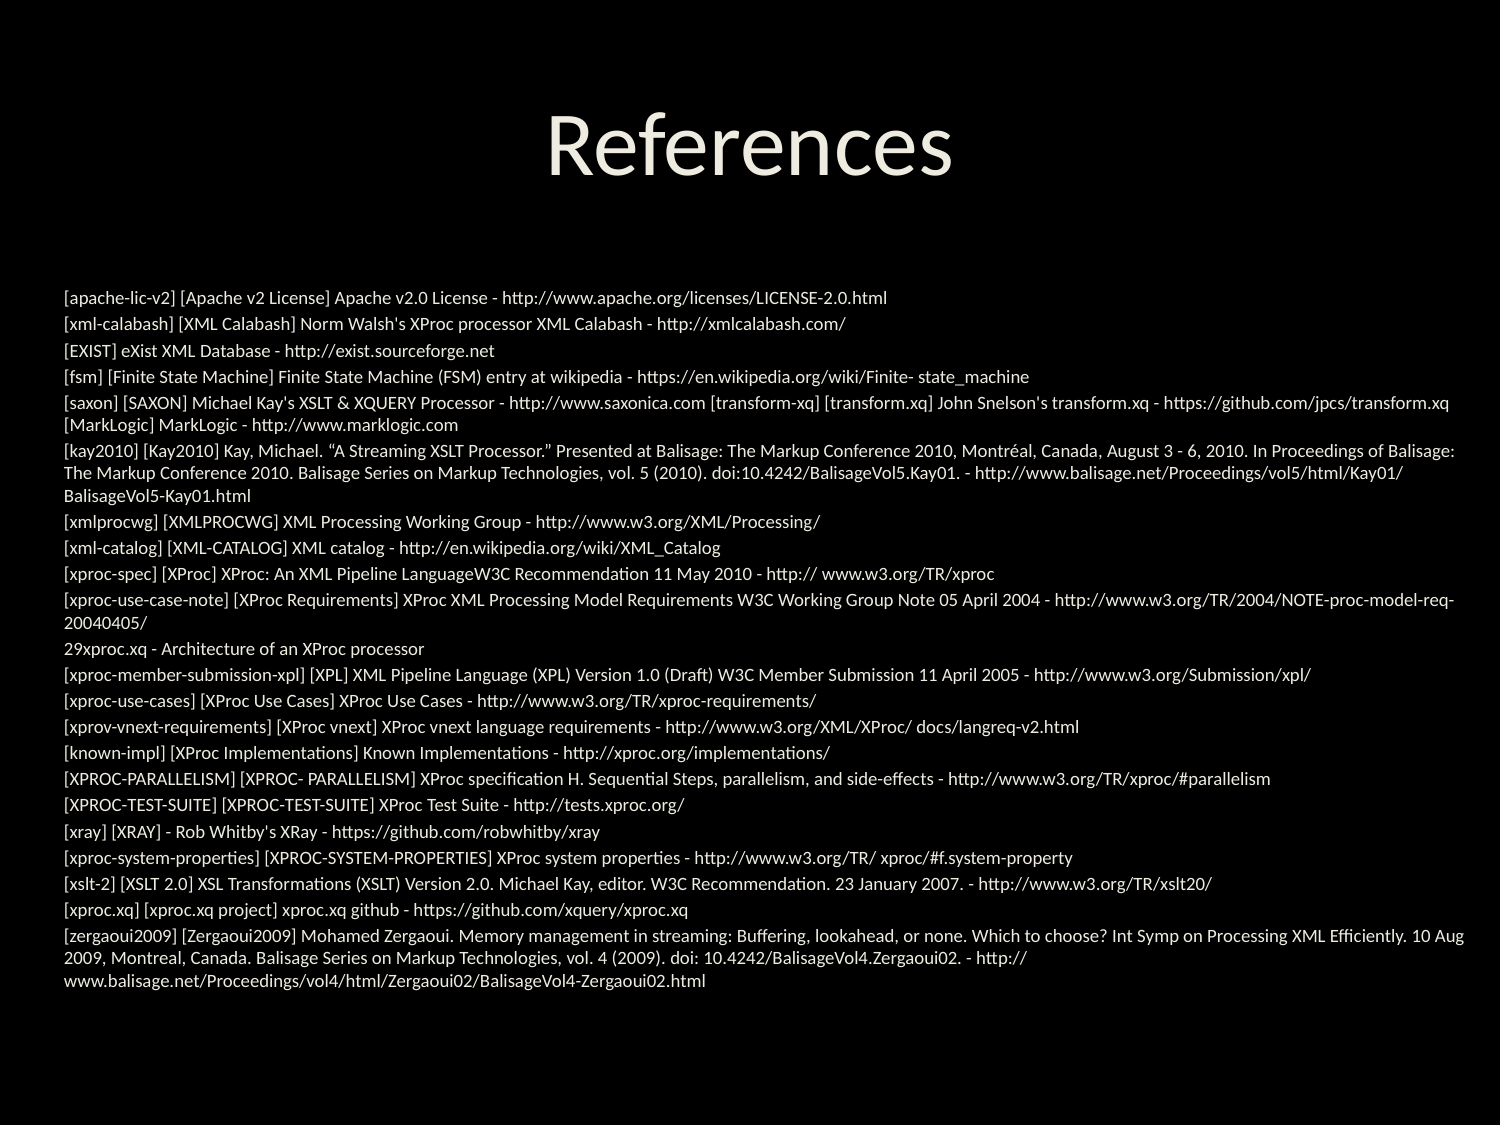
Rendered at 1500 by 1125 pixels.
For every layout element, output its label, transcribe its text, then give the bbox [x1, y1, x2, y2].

title References [75, 45, 1425, 233]
list [apache-lic-v2] [Apache v2 License] Apache v2.0 License - http://www.apache.org/licenses/LICENSE-2.0.html [xml-calabash] [XML Calabash] Norm Walsh's XProc processor XML Calabash - http://xmlcalabash.com/ [EXIST] eXist XML Database - http://exist.sourceforge.net [fsm] [Finite State Machine] Finite State Machine (FSM) entry at wikipedia - https://en.wikipedia.org/wiki/Finite- state_machine [saxon] [SAXON] Michael Kay's XSLT & XQUERY Processor - http://www.saxonica.com [transform-xq] [transform.xq] John Snelson's transform.xq - https://github.com/jpcs/transform.xq [MarkLogic] MarkLogic - http://www.marklogic.com [kay2010] [Kay2010] Kay, Michael. “A Streaming XSLT Processor.” Presented at Balisage: The Markup Conference 2010, Montréal, Canada, August 3 - 6, 2010. In Proceedings of Balisage: The Markup Conference 2010. Balisage Series on Markup Technologies, vol. 5 (2010). doi:10.4242/BalisageVol5.Kay01. - http://www.balisage.net/Proceedings/vol5/html/Kay01/ BalisageVol5-Kay01.html [xmlprocwg] [XMLPROCWG] XML Processing Working Group - http://www.w3.org/XML/Processing/ [xml-catalog] [XML-CATALOG] XML catalog - http://en.wikipedia.org/wiki/XML_Catalog [xproc-spec] [XProc] XProc: An XML Pipeline LanguageW3C Recommendation 11 May 2010 - http:// www.w3.org/TR/xproc [xproc-use-case-note] [XProc Requirements] XProc XML Processing Model Requirements W3C Working Group Note 05 April 2004 - http://www.w3.org/TR/2004/NOTE-proc-model-req-20040405/ 29xproc.xq - Architecture of an XProc processor [xproc-member-submission-xpl] [XPL] XML Pipeline Language (XPL) Version 1.0 (Draft) W3C Member Submission 11 April 2005 - http://www.w3.org/Submission/xpl/ [xproc-use-cases] [XProc Use Cases] XProc Use Cases - http://www.w3.org/TR/xproc-requirements/ [xprov-vnext-requirements] [XProc vnext] XProc vnext language requirements - http://www.w3.org/XML/XProc/ docs/langreq-v2.html [known-impl] [XProc Implementations] Known Implementations - http://xproc.org/implementations/ [XPROC-PARALLELISM] [XPROC- PARALLELISM] XProc specification H. Sequential Steps, parallelism, and side-effects - http://www.w3.org/TR/xproc/#parallelism [XPROC-TEST-SUITE] [XPROC-TEST-SUITE] XProc Test Suite - http://tests.xproc.org/ [xray] [XRAY] - Rob Whitby's XRay - https://github.com/robwhitby/xray [xproc-system-properties] [XPROC-SYSTEM-PROPERTIES] XProc system properties - http://www.w3.org/TR/ xproc/#f.system-property [xslt-2] [XSLT 2.0] XSL Transformations (XSLT) Version 2.0. Michael Kay, editor. W3C Recommendation. 23 January 2007. - http://www.w3.org/TR/xslt20/ [xproc.xq] [xproc.xq project] xproc.xq github - https://github.com/xquery/xproc.xq [zergaoui2009] [Zergaoui2009] Mohamed Zergaoui. Memory management in streaming: Buffering, lookahead, or none. Which to choose? Int Symp on Processing XML Efficiently. 10 Aug 2009, Montreal, Canada. Balisage Series on Markup Technologies, vol. 4 (2009). doi: 10.4242/BalisageVol4.Zergaoui02. - http:// www.balisage.net/Proceedings/vol4/html/Zergaoui02/BalisageVol4-Zergaoui02.html [48, 278, 1500, 1021]
